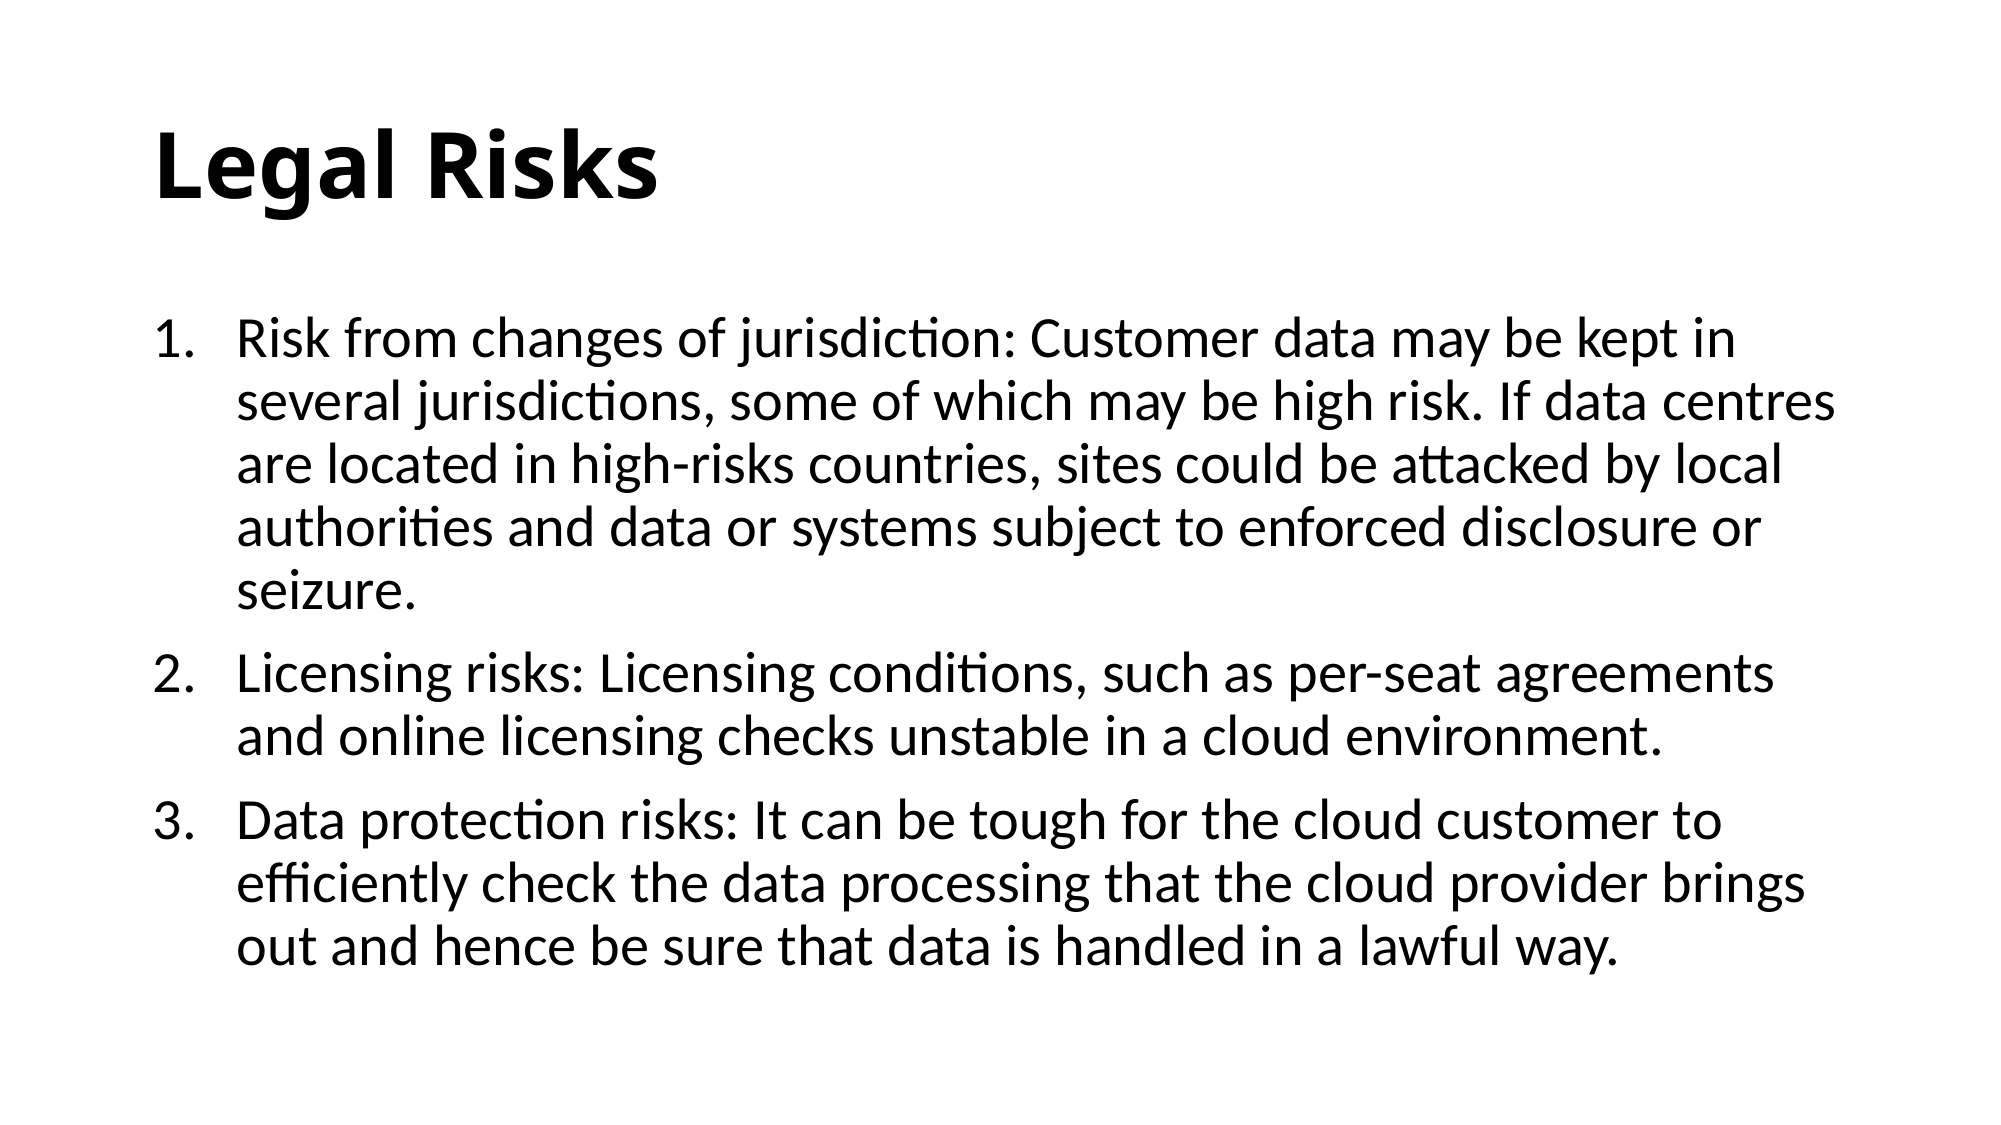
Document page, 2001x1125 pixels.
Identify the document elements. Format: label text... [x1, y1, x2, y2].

list Risk from changes of jurisdiction: Customer data may be kept in several jurisdictions, some of which may be high risk. If data centres are located in high-risks countries, sites could be attacked by local authorities and data or systems subject to enforced disclosure or seizure. Licensing risks: Licensing conditions, such as per-seat agreements and online licensing checks unstable in a cloud environment. Data protection risks: It can be tough for the cloud customer to efficiently check the data processing that the cloud provider brings out and hence be sure that data is handled in a lawful way. [137, 299, 1863, 1014]
title Legal Risks [137, 59, 1863, 278]
